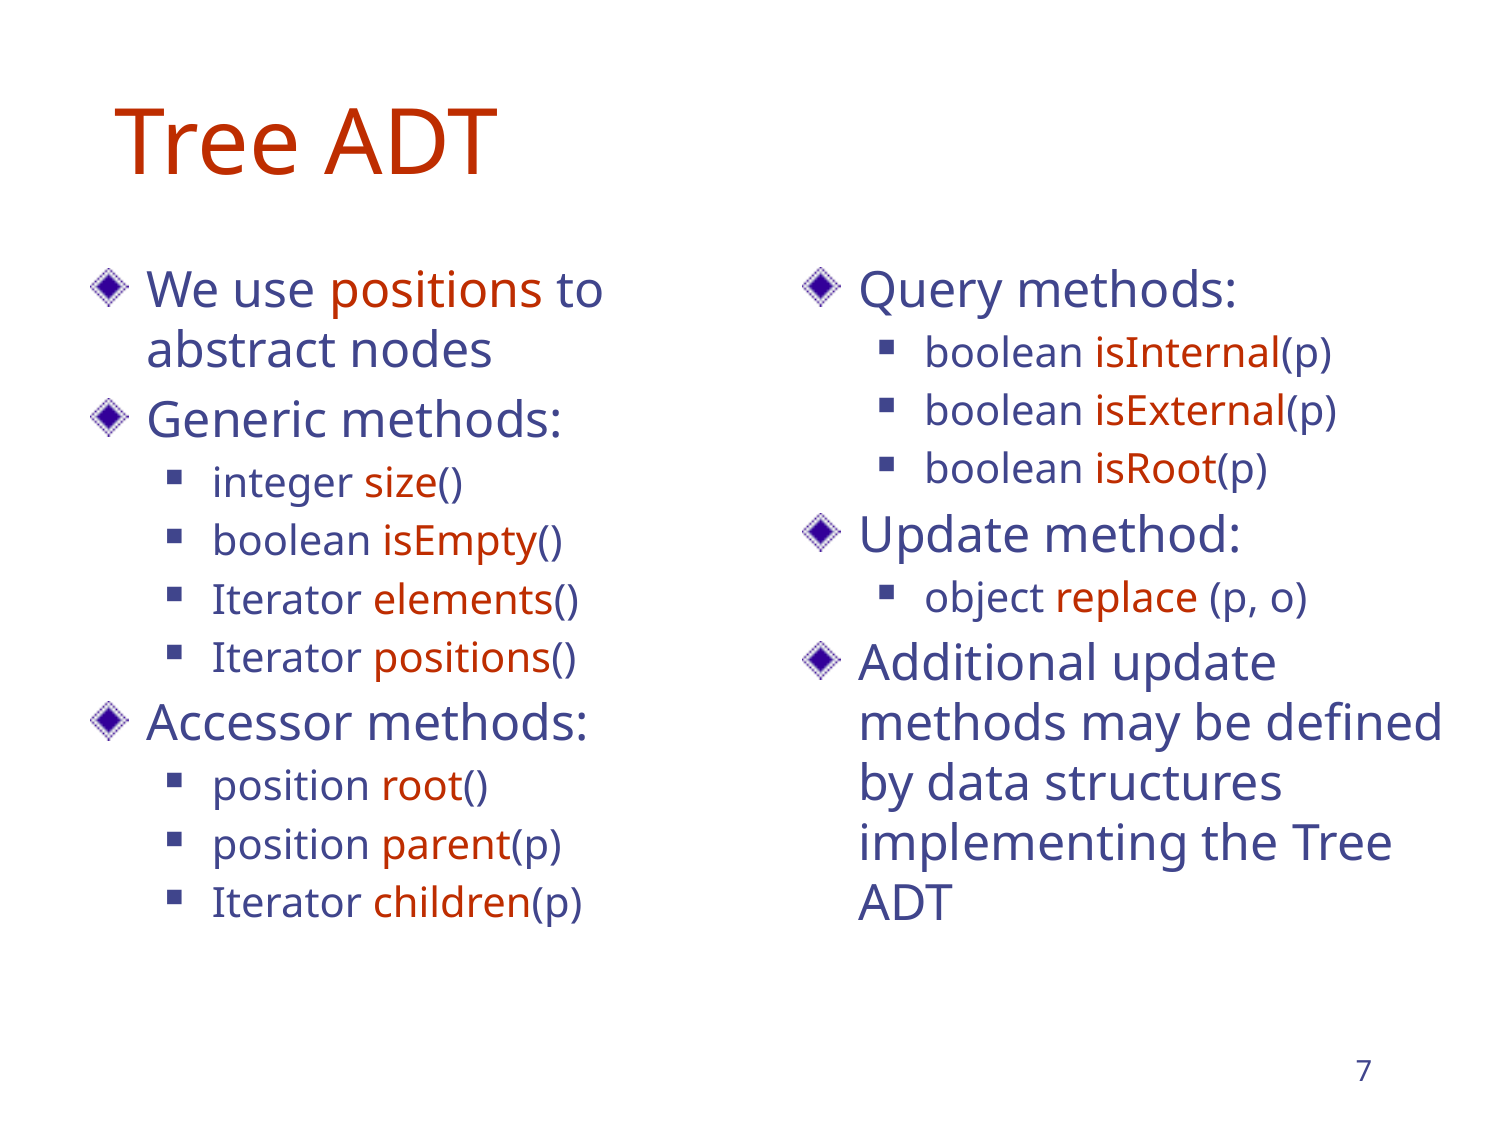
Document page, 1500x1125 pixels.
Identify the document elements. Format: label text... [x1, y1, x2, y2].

slide_number 7 [1074, 1025, 1388, 1100]
title Tree ADT [99, 12, 1375, 200]
text_box Query methods: boolean isInternal(p) boolean isExternal(p) boolean isRoot(p) Update method: object replace (p, o) Additional update methods may be defined by data structures implementing the Tree ADT [787, 249, 1475, 1000]
picture [802, 641, 841, 680]
list We use positions to abstract nodes Generic methods: integer size() boolean isEmpty() Iterator elements() Iterator positions() Accessor methods: position root() position parent(p) Iterator children(p) [75, 249, 750, 1025]
picture [802, 267, 841, 307]
picture [90, 268, 129, 307]
picture [90, 398, 129, 437]
picture [90, 701, 129, 741]
picture [802, 513, 841, 552]
